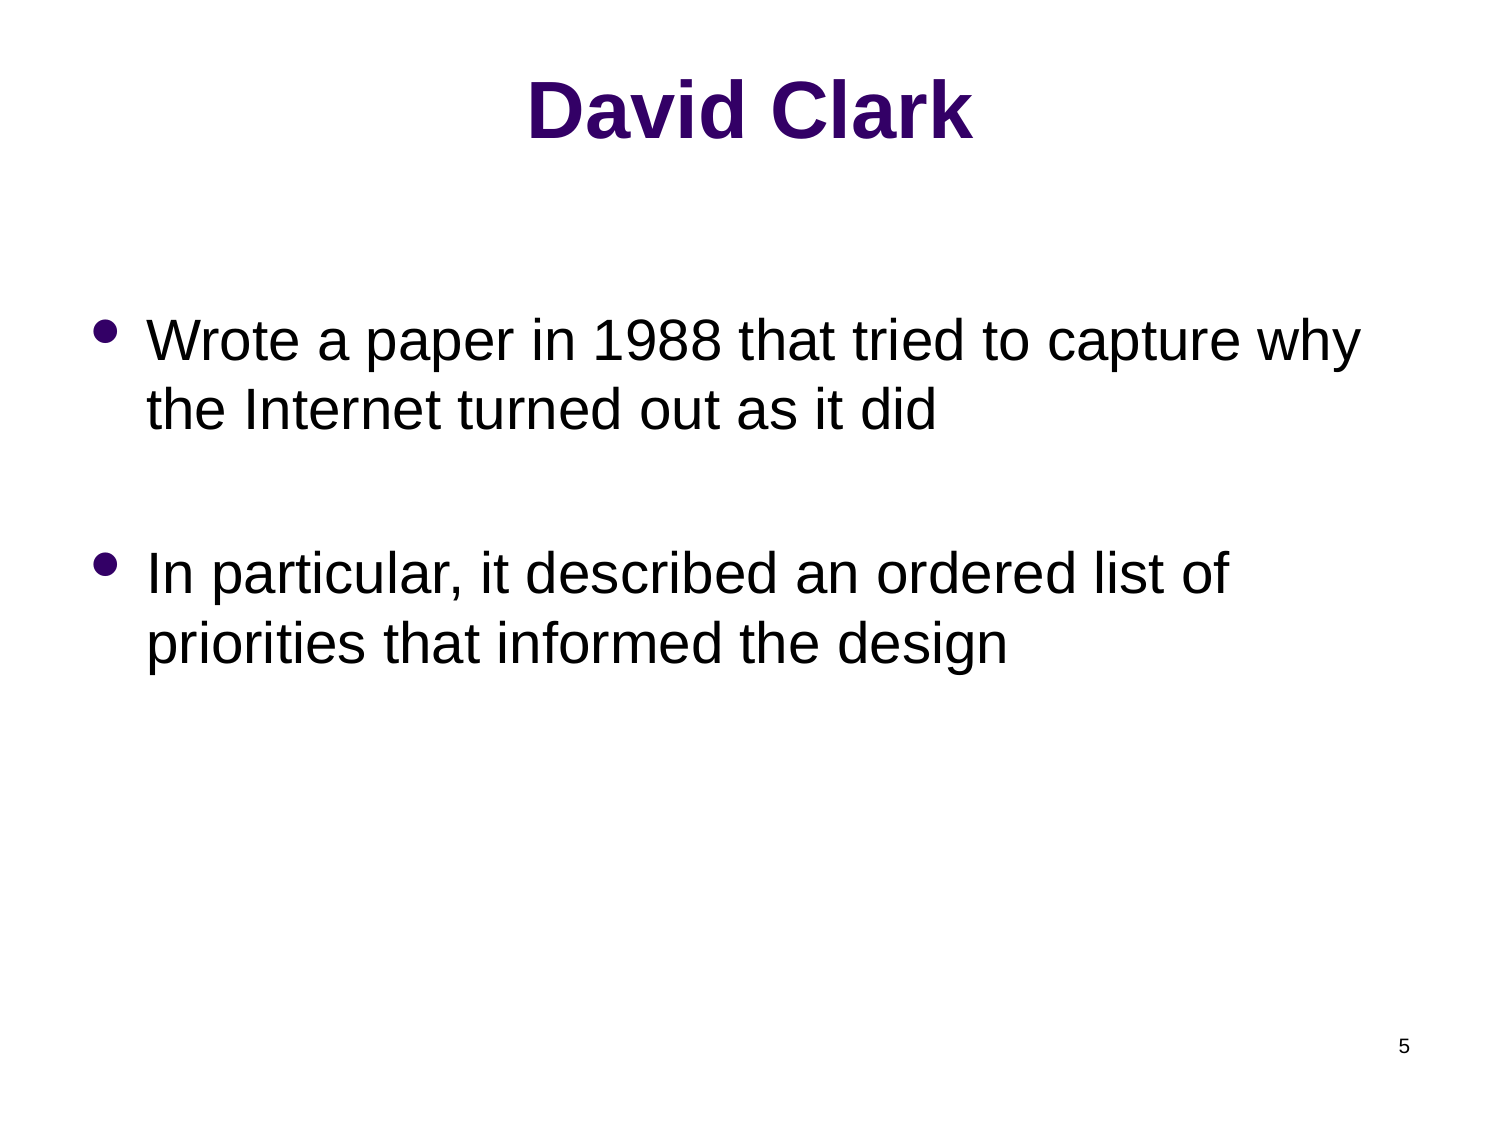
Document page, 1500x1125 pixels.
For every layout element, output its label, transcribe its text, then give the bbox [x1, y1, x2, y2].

slide_number 5 [1074, 1024, 1426, 1101]
title David Clark [0, 20, 1500, 163]
list Wrote a paper in 1988 that tried to capture why the Internet turned out as it did In particular, it described an ordered list of priorities that informed the design [75, 212, 1475, 1006]
